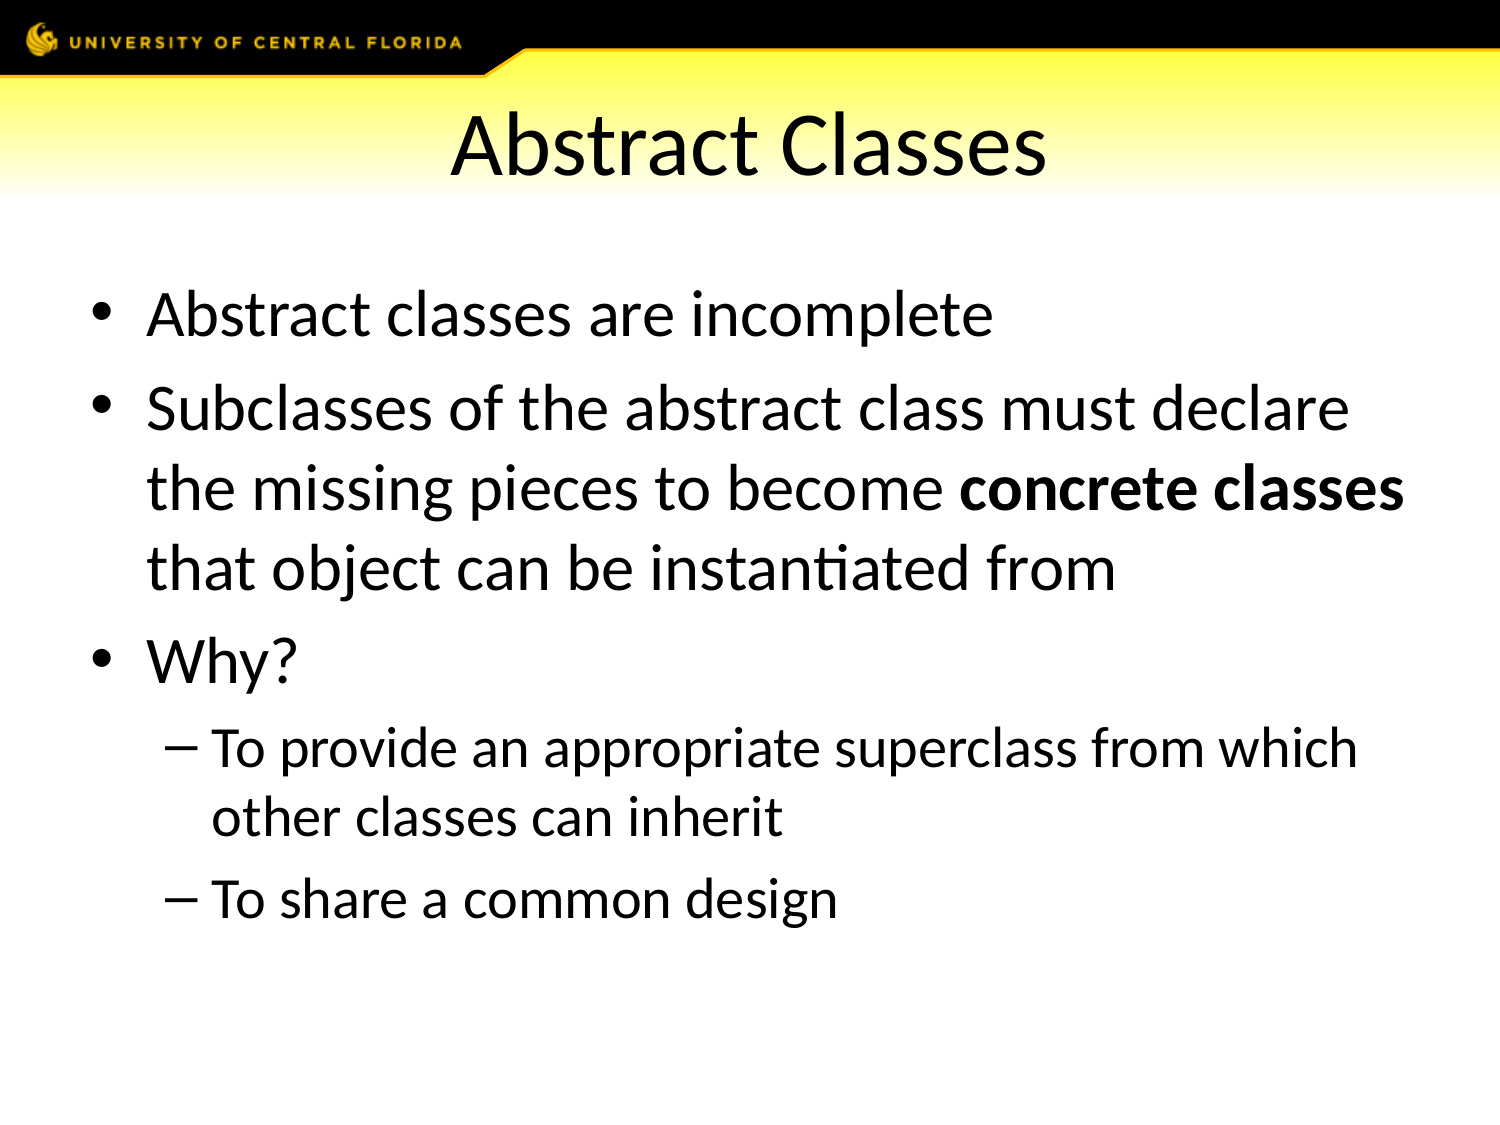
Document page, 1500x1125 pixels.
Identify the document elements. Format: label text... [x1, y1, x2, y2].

list Abstract classes are incomplete Subclasses of the abstract class must declare the missing pieces to become concrete classes that object can be instantiated from Why? To provide an appropriate superclass from which other classes can inherit To share a common design [75, 262, 1425, 1005]
title Abstract Classes [75, 45, 1425, 233]
picture [0, 0, 484, 74]
